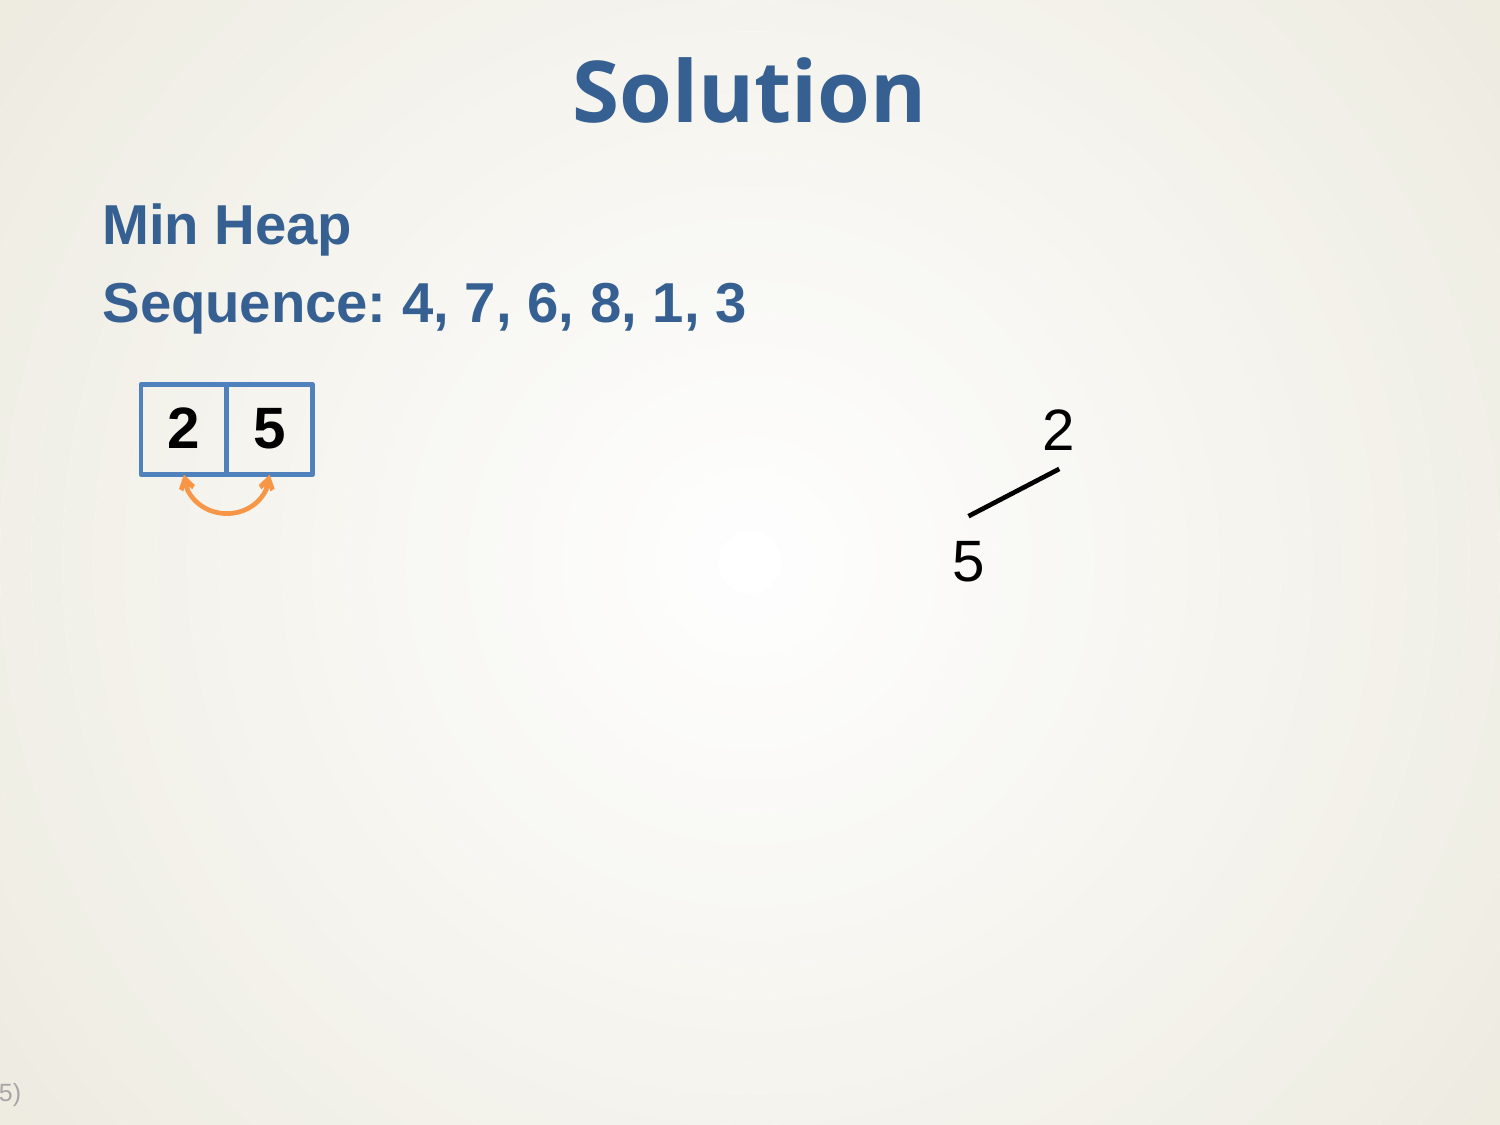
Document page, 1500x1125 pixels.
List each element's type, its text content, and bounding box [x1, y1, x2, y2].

list Min Heap Sequence: 4, 7, 6, 8, 1, 3 [56, 187, 1444, 1036]
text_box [968, 469, 1060, 517]
title Solution [0, 24, 1500, 166]
text_box 5 [937, 516, 1000, 601]
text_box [226, 431, 230, 518]
text_box 2 [141, 384, 226, 475]
text_box 5 [226, 384, 313, 475]
text_box 2 [1028, 384, 1091, 469]
